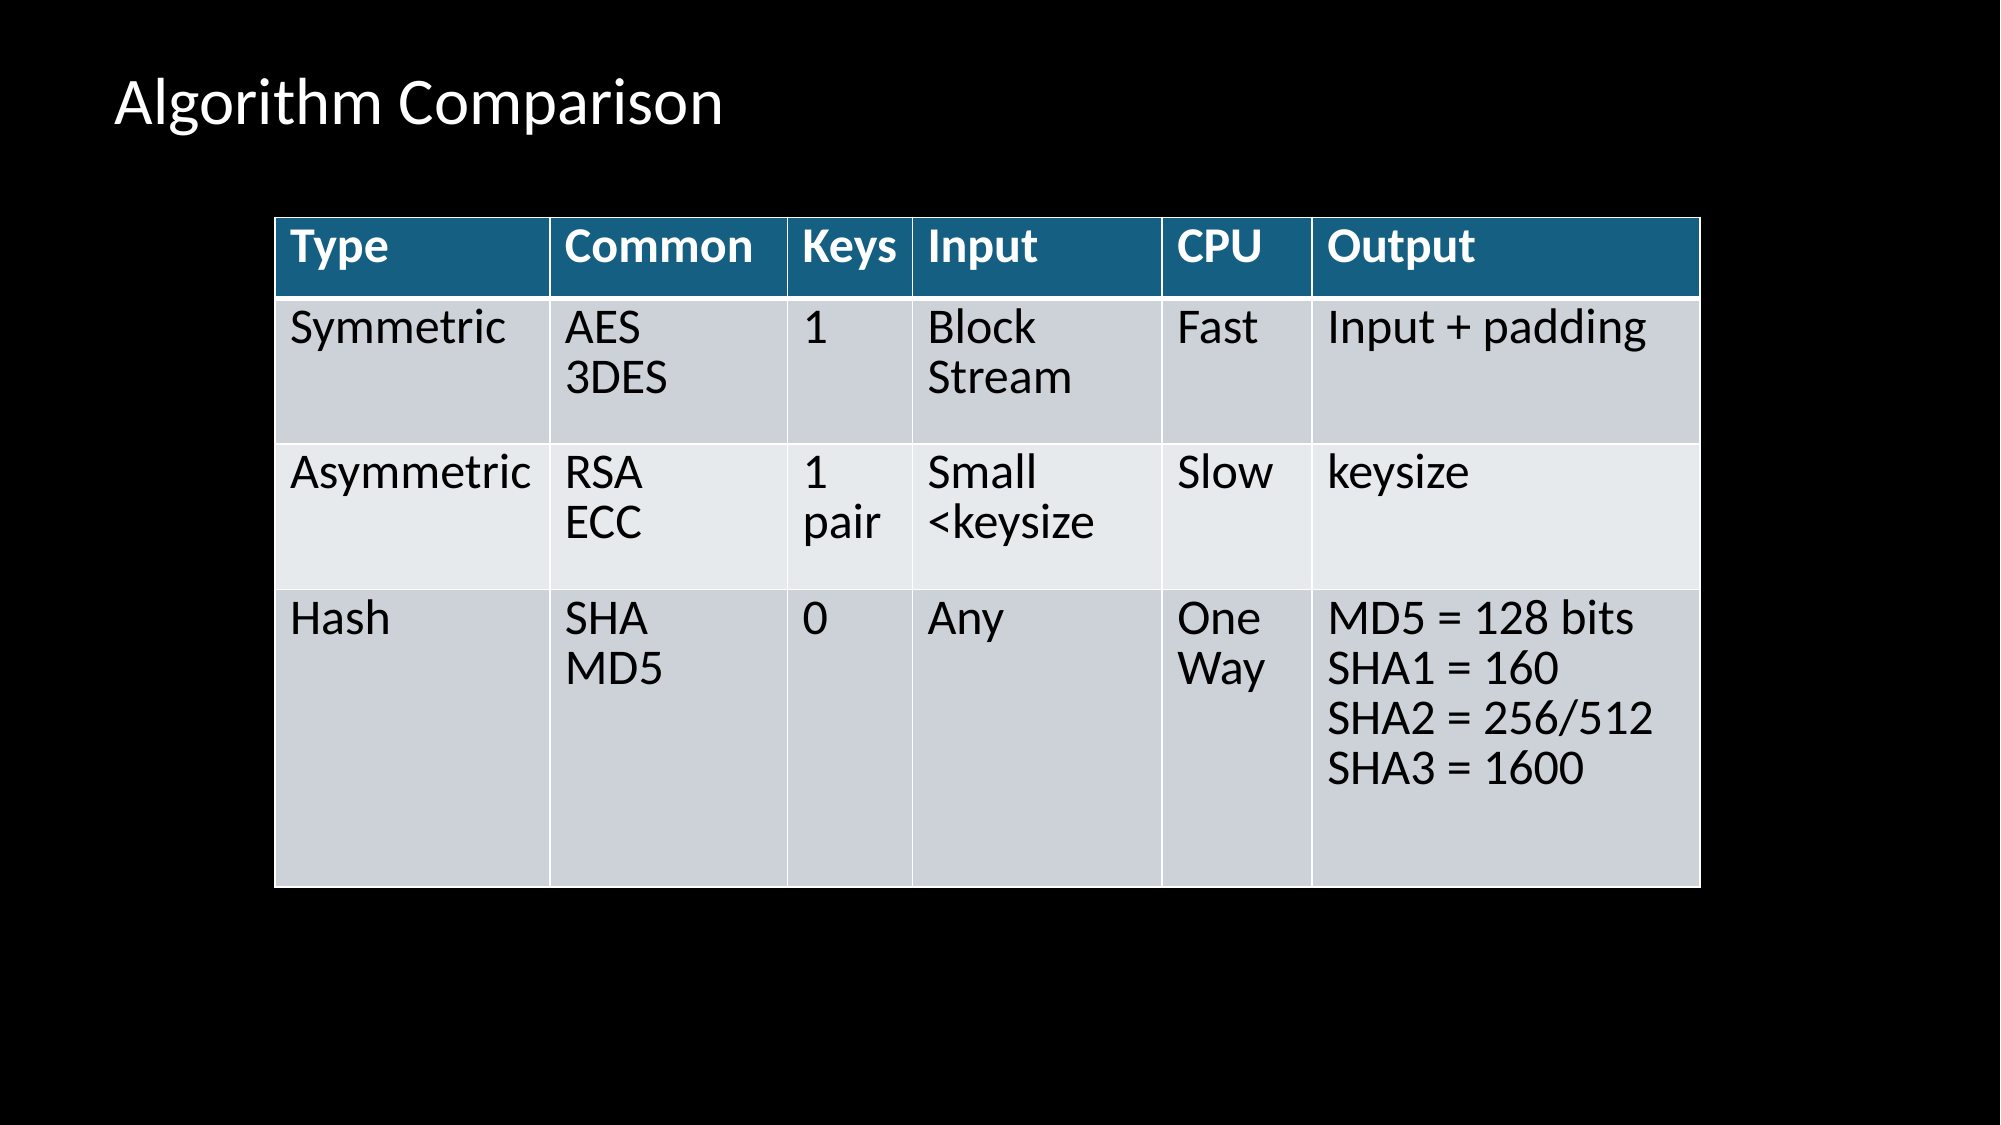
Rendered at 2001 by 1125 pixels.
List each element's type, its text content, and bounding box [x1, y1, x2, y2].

table_cell Hash [276, 590, 549, 886]
table_cell SHA MD5 [551, 590, 787, 886]
table_cell Slow [1163, 445, 1311, 589]
title Algorithm Comparison [99, 45, 1900, 150]
table_header Input [913, 218, 1161, 296]
table_cell 0 [788, 590, 912, 886]
table_cell Input + padding [1313, 301, 1699, 443]
table_cell Fast [1163, 301, 1311, 443]
table_cell AES 3DES [551, 301, 787, 443]
table_cell Symmetric [276, 301, 549, 443]
table_cell Asymmetric [276, 445, 549, 589]
table_cell MD5 = 128 bits SHA1 = 160 SHA2 = 256/512 SHA3 = 1600 [1313, 590, 1699, 886]
table_header CPU [1163, 218, 1311, 296]
table_cell RSA ECC [551, 445, 787, 589]
table_cell keysize [1313, 445, 1699, 589]
table_header Keys [788, 218, 912, 296]
table_cell 1 [788, 301, 912, 443]
table_cell 1 pair [788, 445, 912, 589]
table_cell Any [913, 590, 1161, 886]
table_header Output [1313, 218, 1699, 296]
table_cell Block Stream [913, 301, 1161, 443]
table_header Common [551, 218, 787, 296]
table_cell One Way [1163, 590, 1311, 886]
table_header Type [276, 218, 549, 296]
table_cell Small <keysize [913, 445, 1161, 589]
